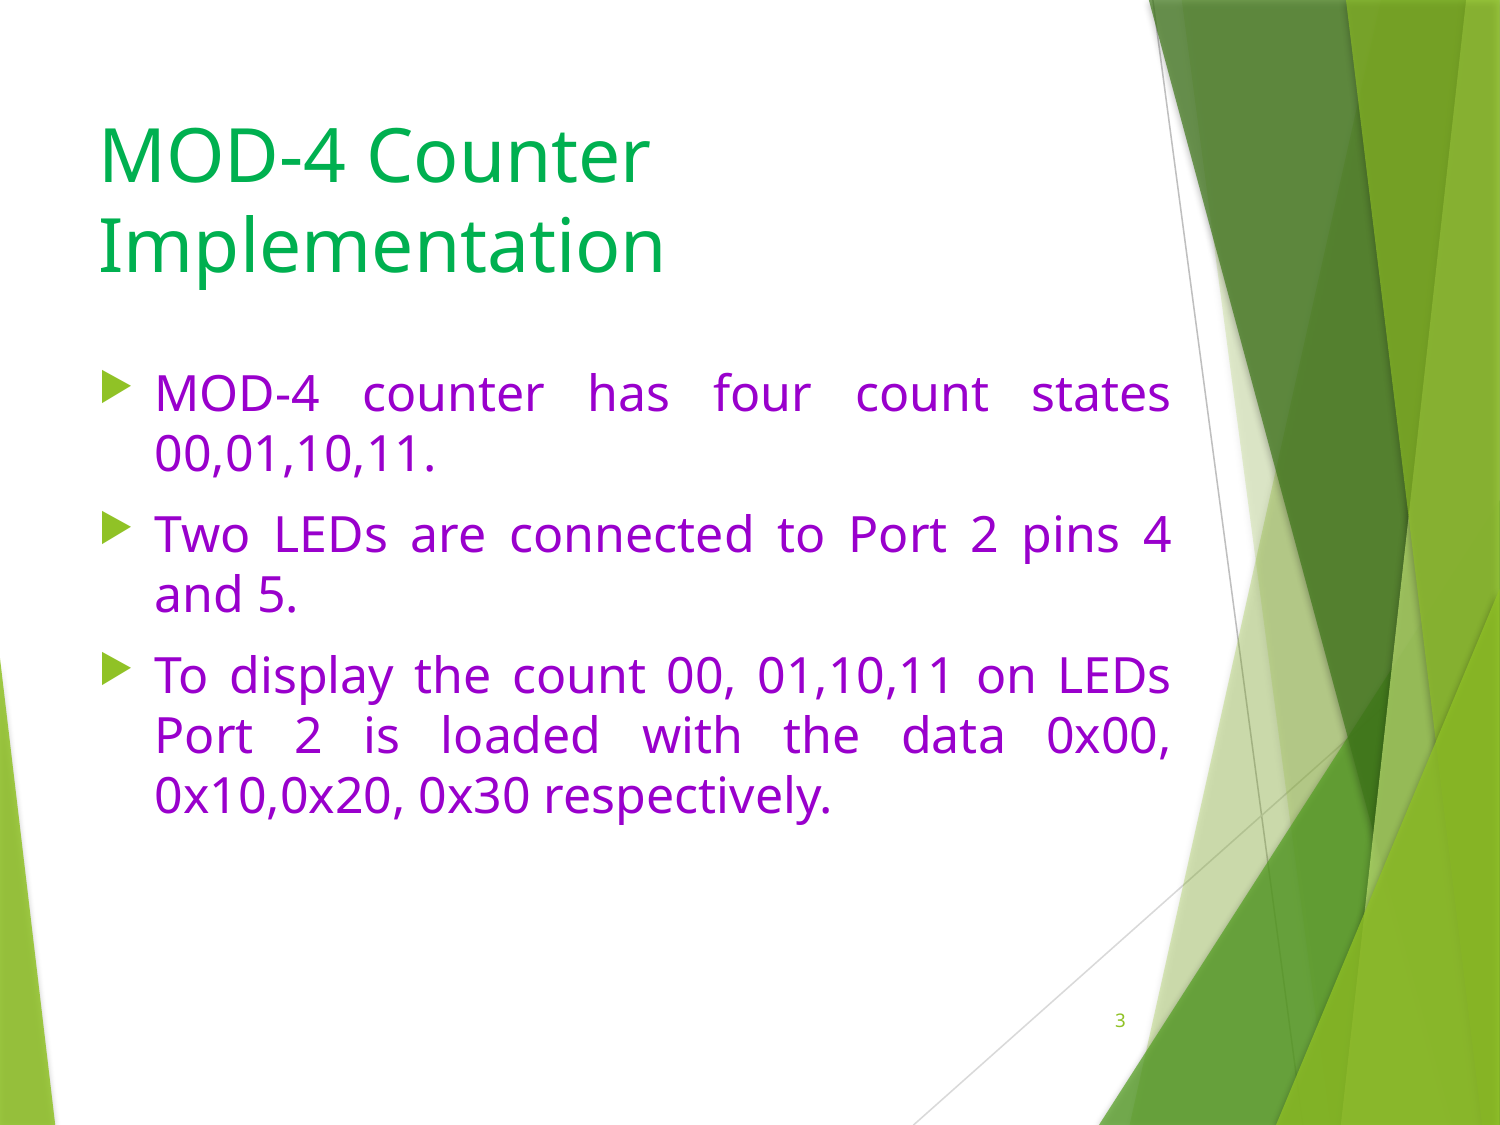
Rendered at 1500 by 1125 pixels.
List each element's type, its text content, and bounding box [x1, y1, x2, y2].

title MOD-4 Counter Implementation [83, 99, 1141, 317]
list MOD-4 counter has four count states 00,01,10,11. Two LEDs are connected to Port 2 pins 4 and 5. To display the count 00, 01,10,11 on LEDs Port 2 is loaded with the data 0x00, 0x10,0x20, 0x30 respectively. [83, 354, 1188, 1063]
slide_number 3 [1056, 991, 1141, 1051]
